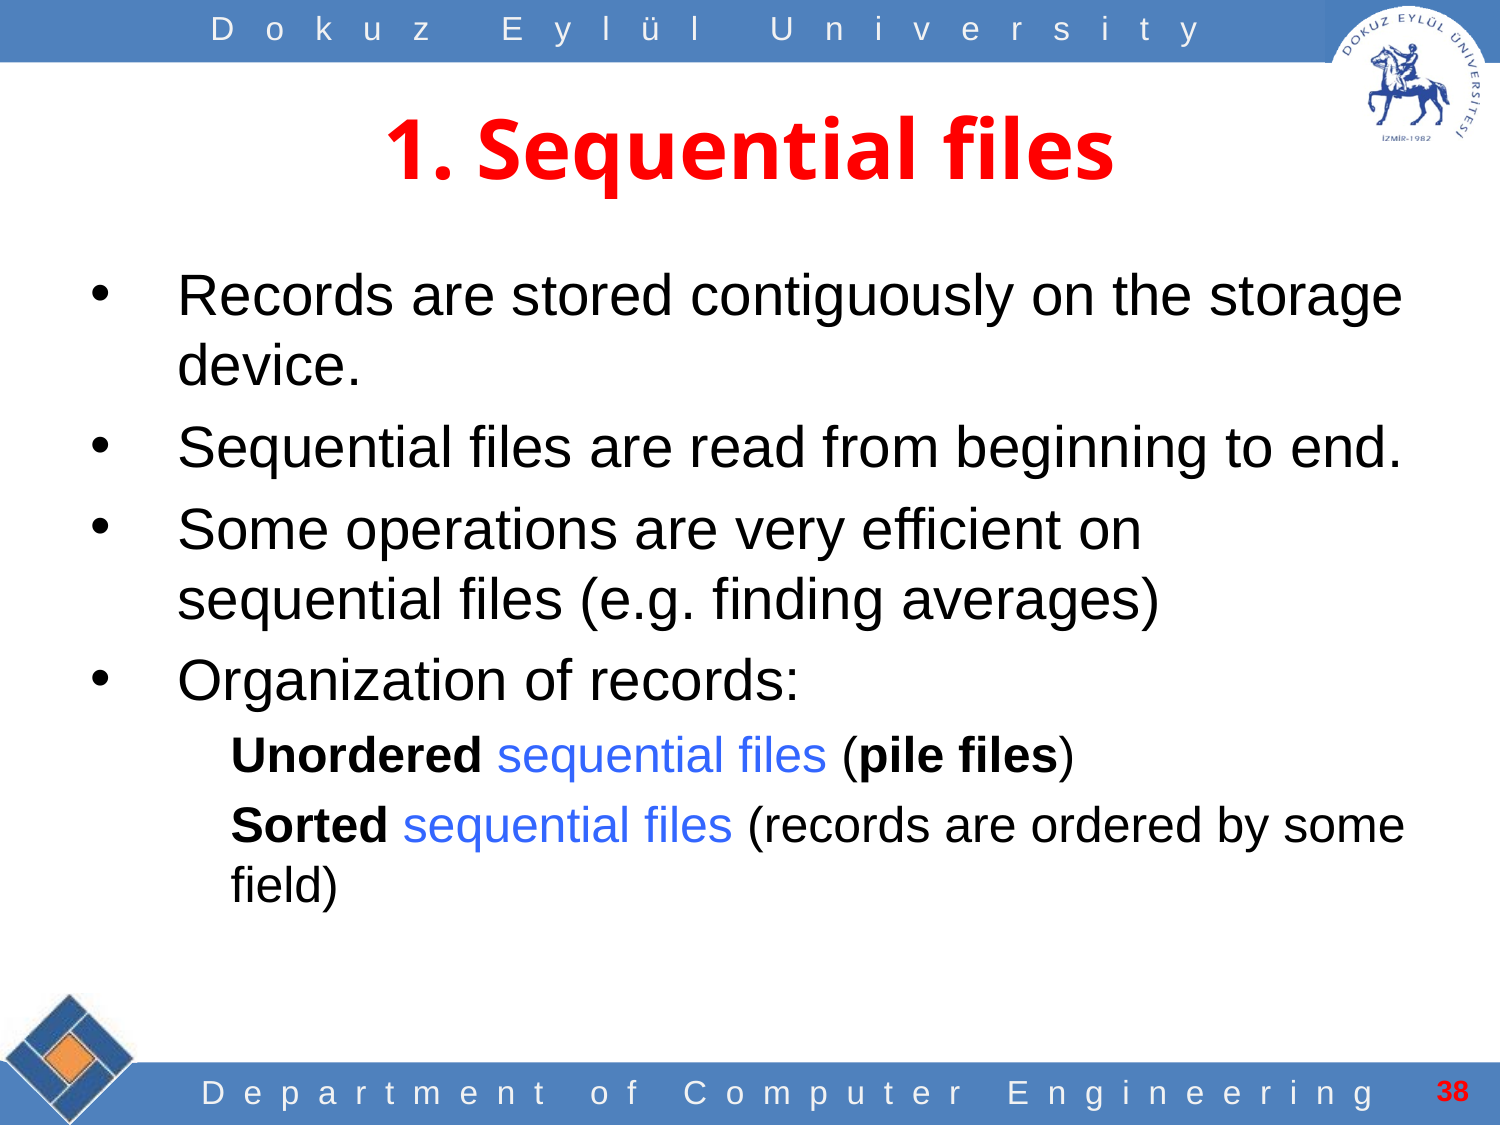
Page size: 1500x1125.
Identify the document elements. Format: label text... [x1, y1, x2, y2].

title 1. Sequential files [75, 60, 1425, 233]
picture [0, 993, 138, 1124]
list Records are stored contiguously on the storage device. Sequential files are read from beginning to end. Some operations are very efficient on sequential files (e.g. finding averages) Organization of records: Unordered sequential files (pile files) Sorted sequential files (records are ordered by some field) [75, 249, 1425, 1018]
picture [1325, 0, 1500, 150]
slide_number 38 [1421, 1065, 1500, 1125]
